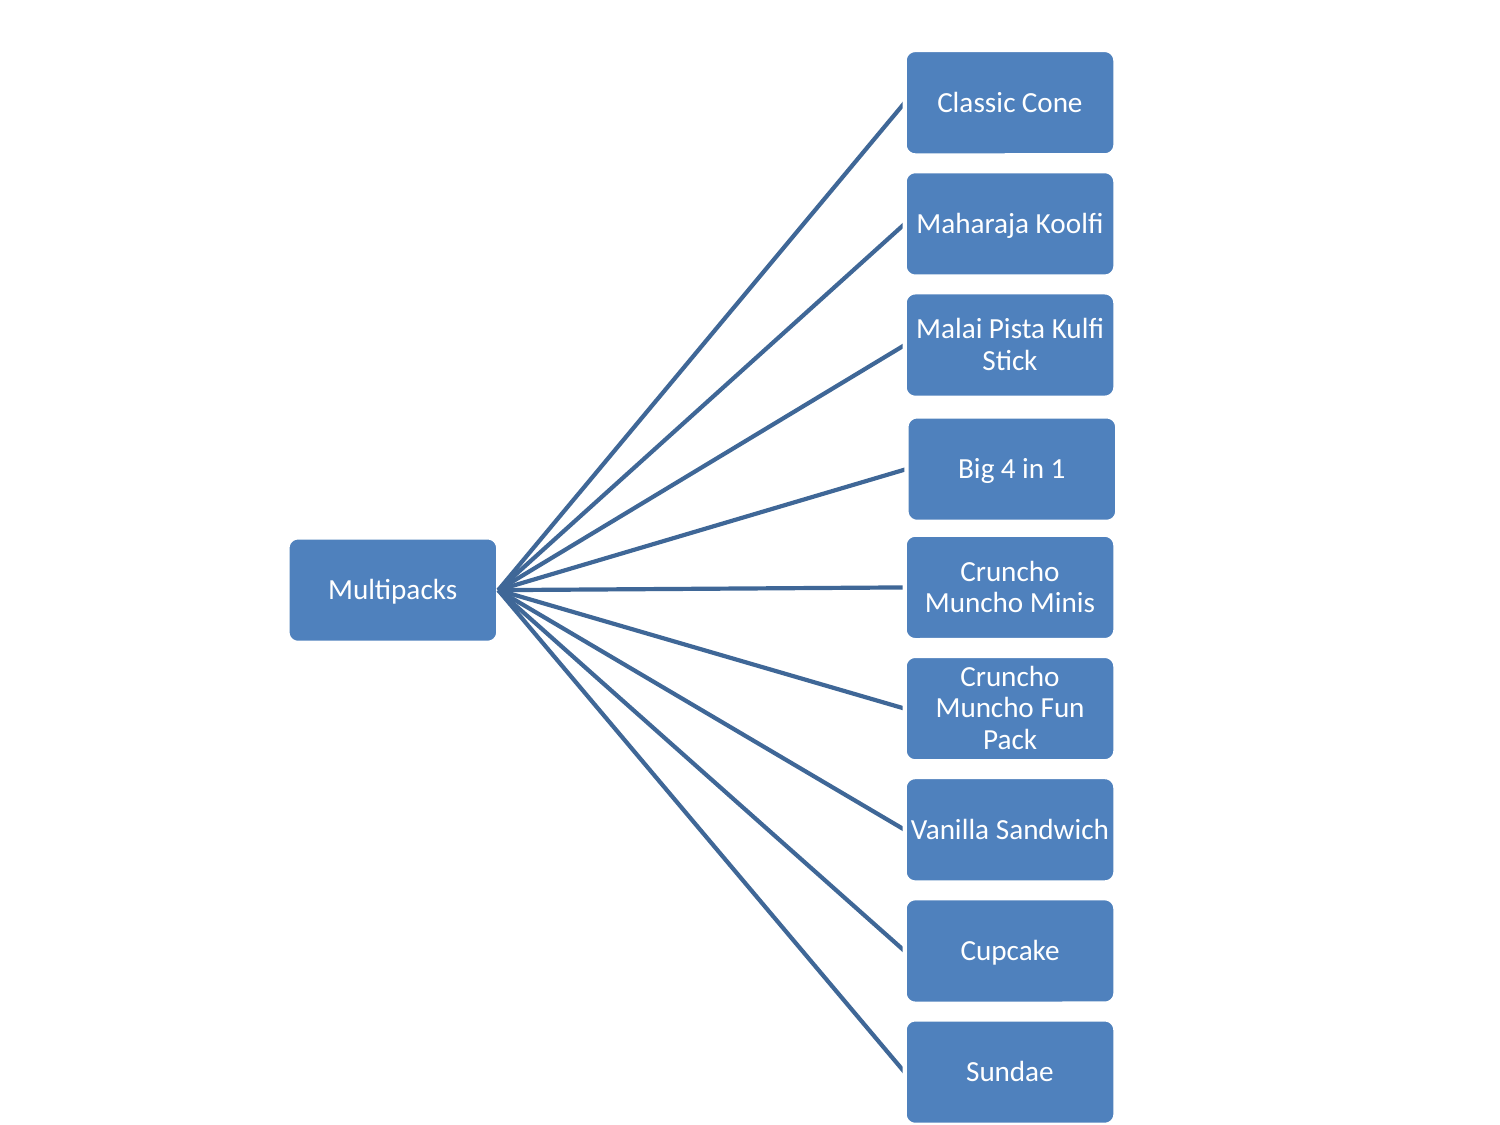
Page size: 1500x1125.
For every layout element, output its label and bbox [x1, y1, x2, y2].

text_box [274, 49, 1451, 1125]
